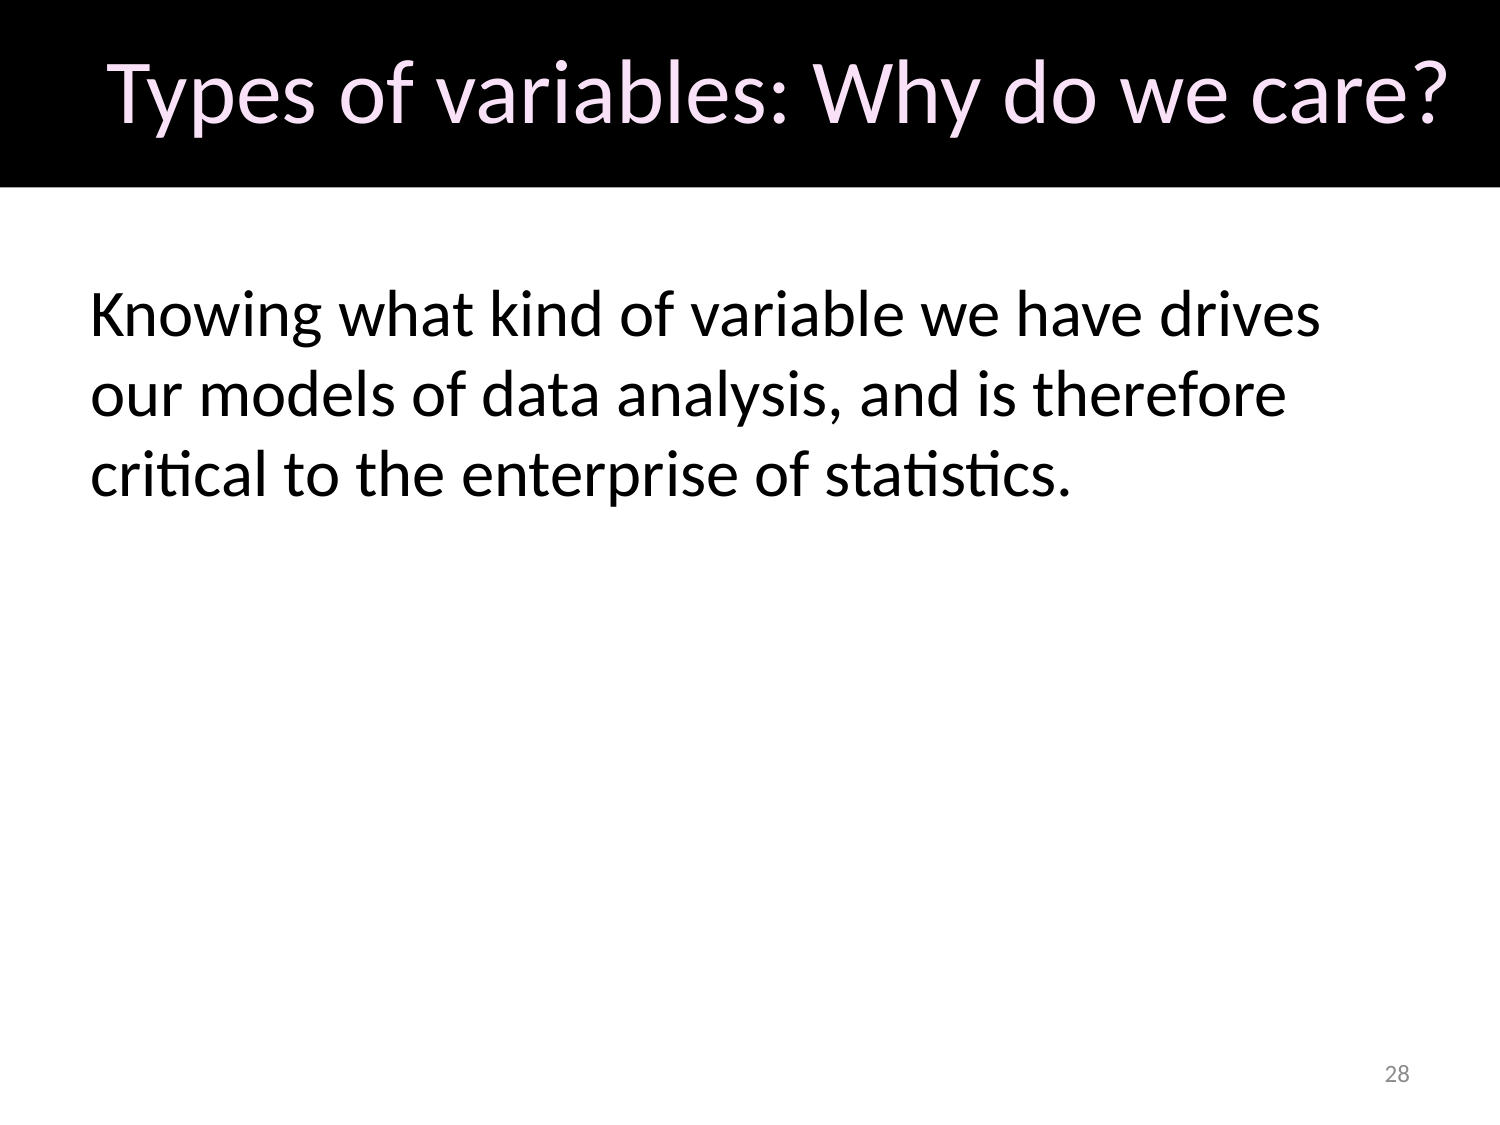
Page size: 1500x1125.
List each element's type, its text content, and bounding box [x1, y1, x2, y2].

list Knowing what kind of variable we have drives our models of data analysis, and is therefore critical to the enterprise of statistics. [75, 262, 1425, 1005]
title Types of variables: Why do we care? [0, 0, 1500, 188]
slide_number 28 [1074, 1042, 1425, 1103]
